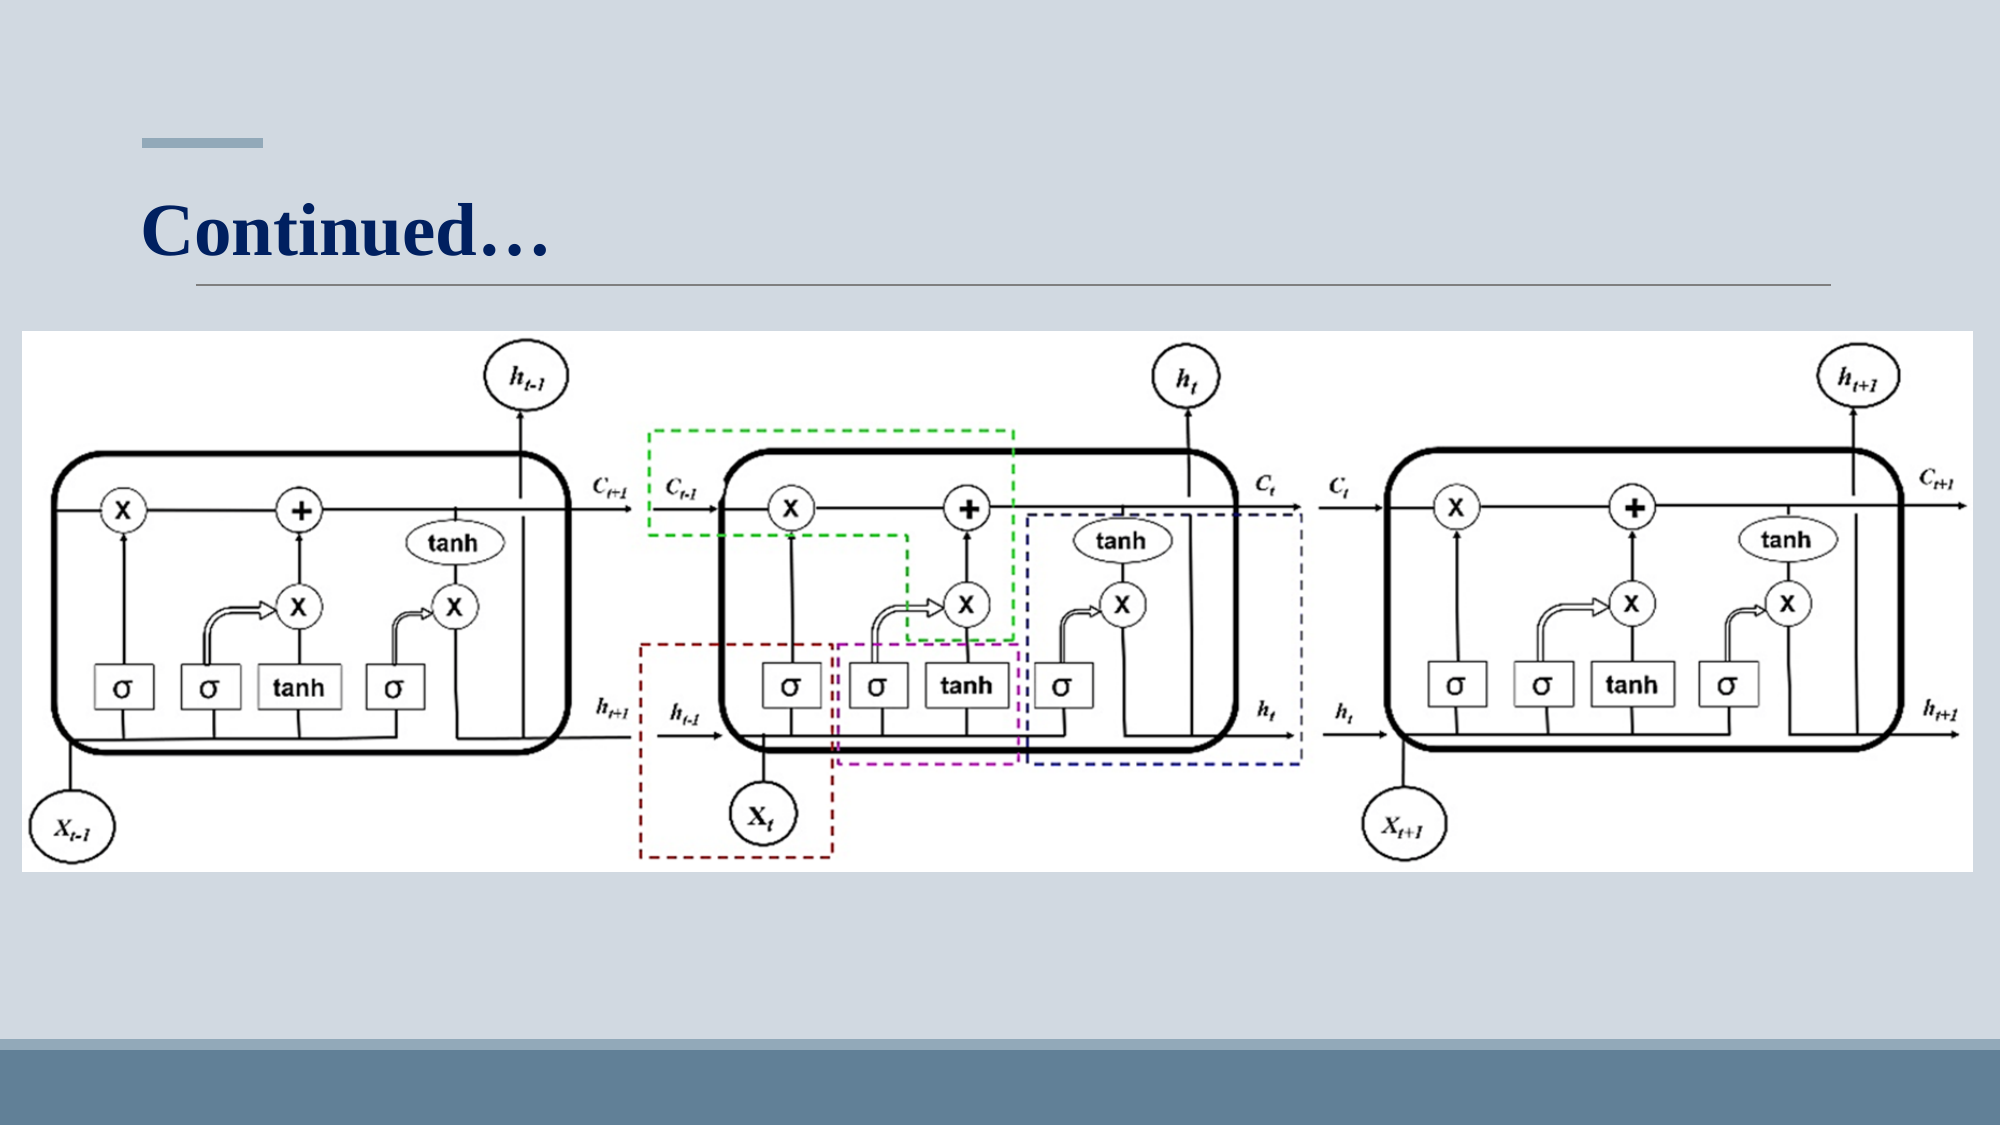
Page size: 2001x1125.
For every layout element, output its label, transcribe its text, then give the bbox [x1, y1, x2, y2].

picture [22, 331, 1973, 872]
title Continued… [125, 187, 902, 280]
